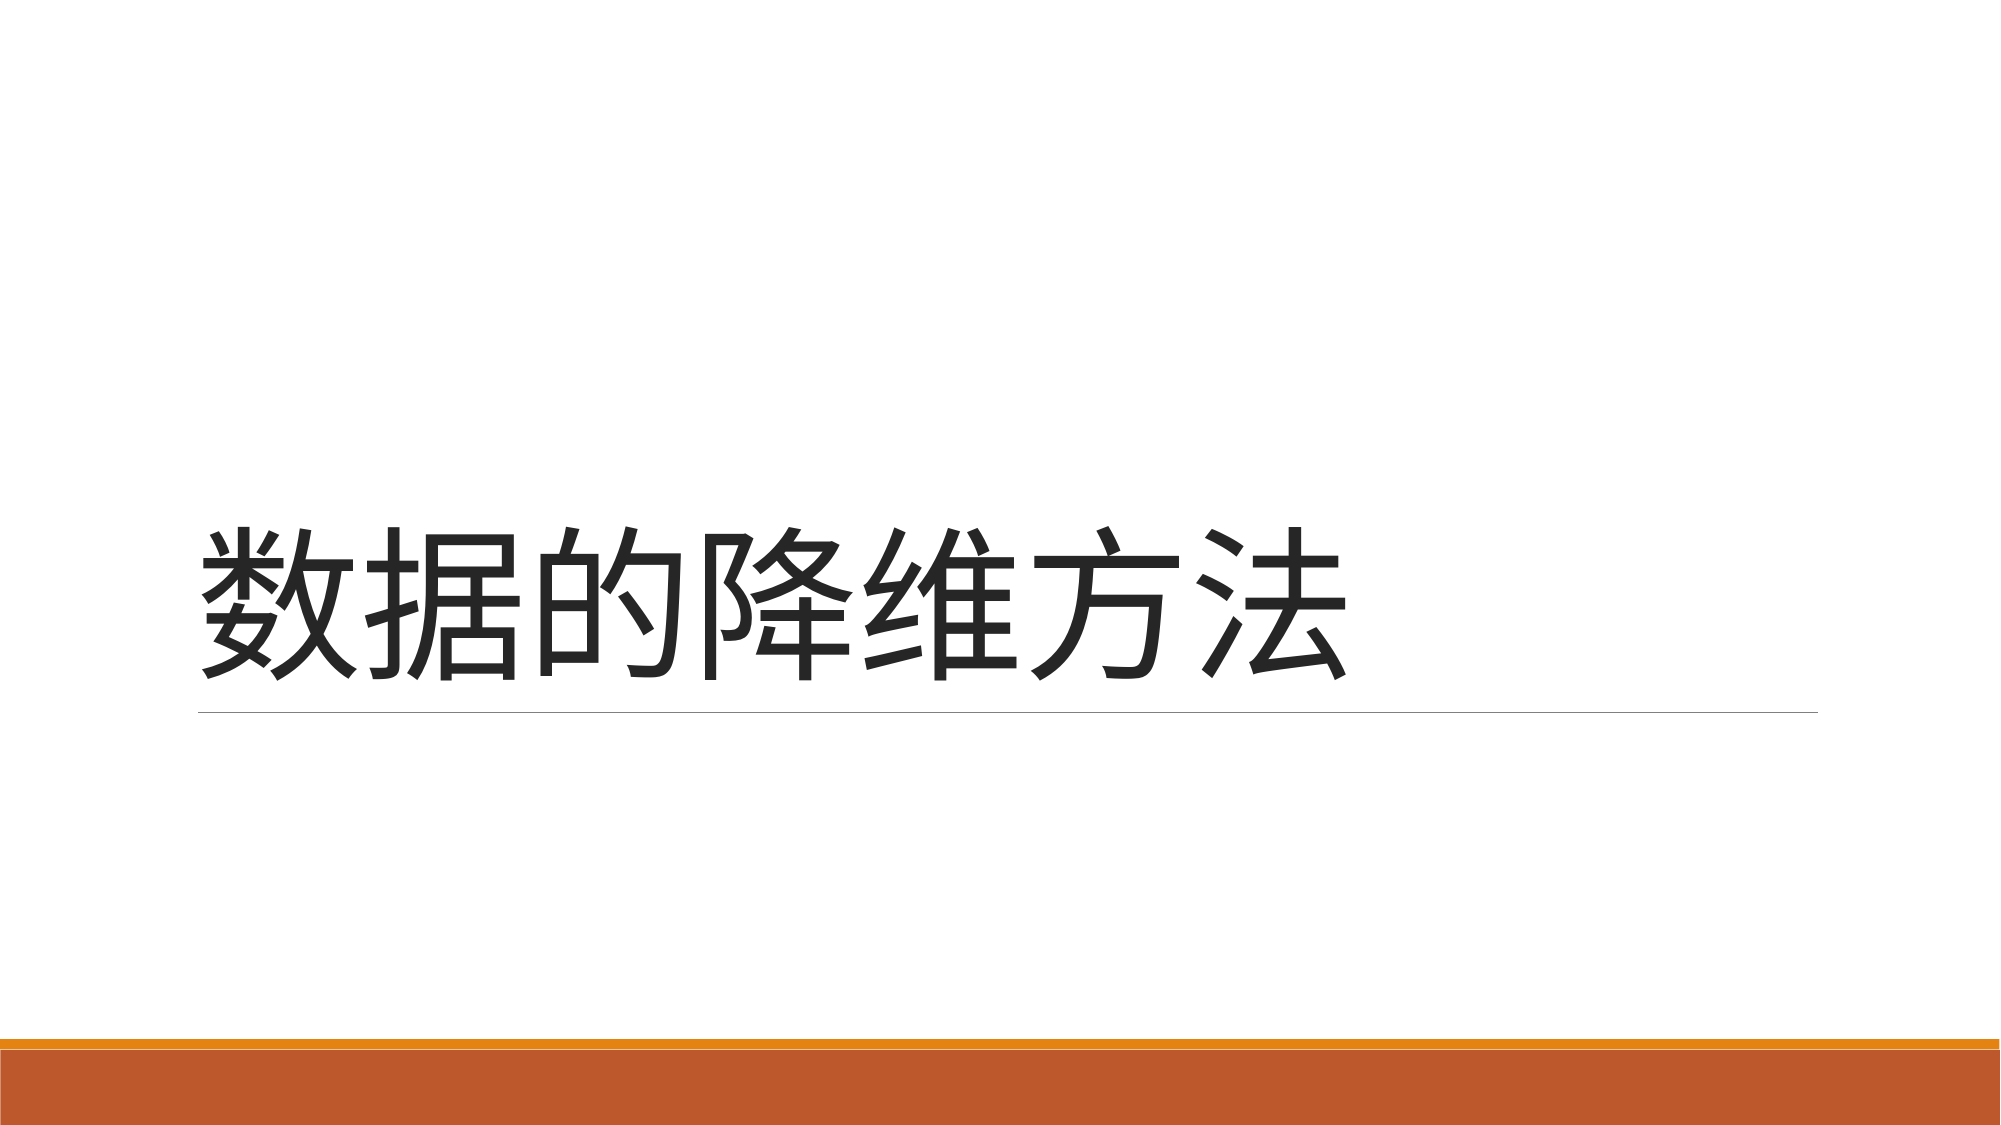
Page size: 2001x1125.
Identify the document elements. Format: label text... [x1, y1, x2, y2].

title 数据的降维方法 [180, 124, 1830, 710]
